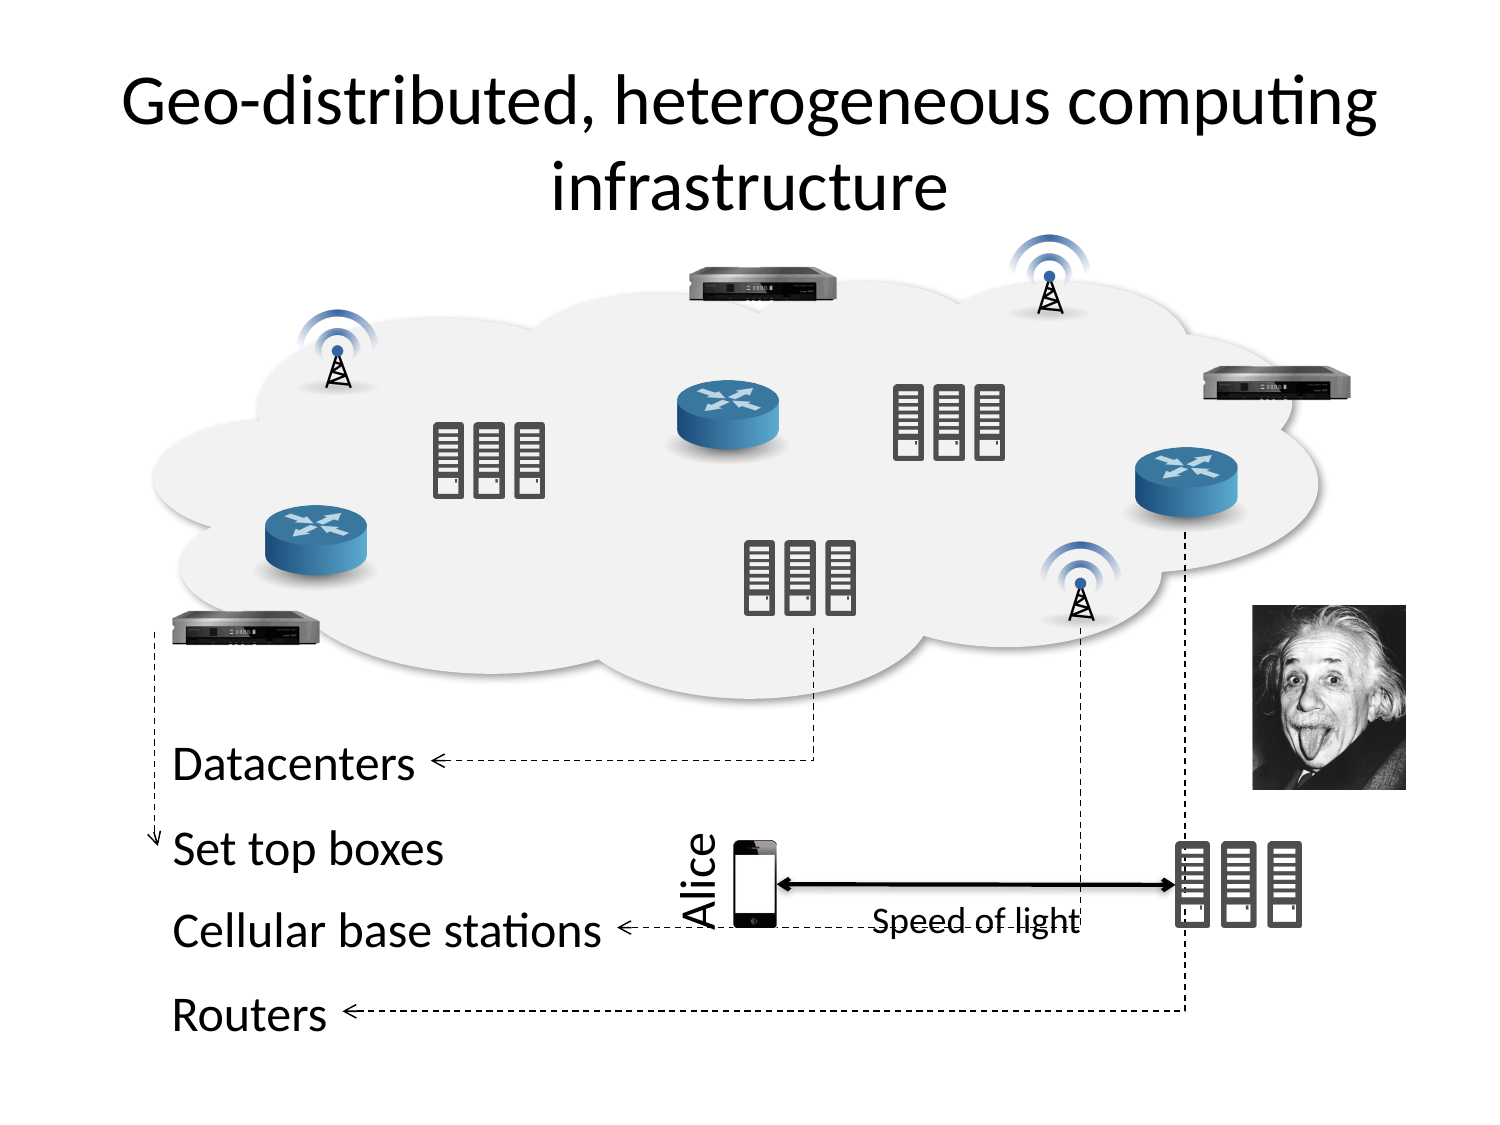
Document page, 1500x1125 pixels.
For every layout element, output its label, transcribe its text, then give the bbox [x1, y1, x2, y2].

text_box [657, 604, 1406, 950]
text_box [154, 384, 1006, 800]
title Geo-distributed, heterogeneous computing infrastructure [75, 45, 1425, 233]
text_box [154, 232, 1122, 379]
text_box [154, 379, 1250, 603]
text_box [154, 808, 1250, 1050]
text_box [1126, 252, 1369, 603]
